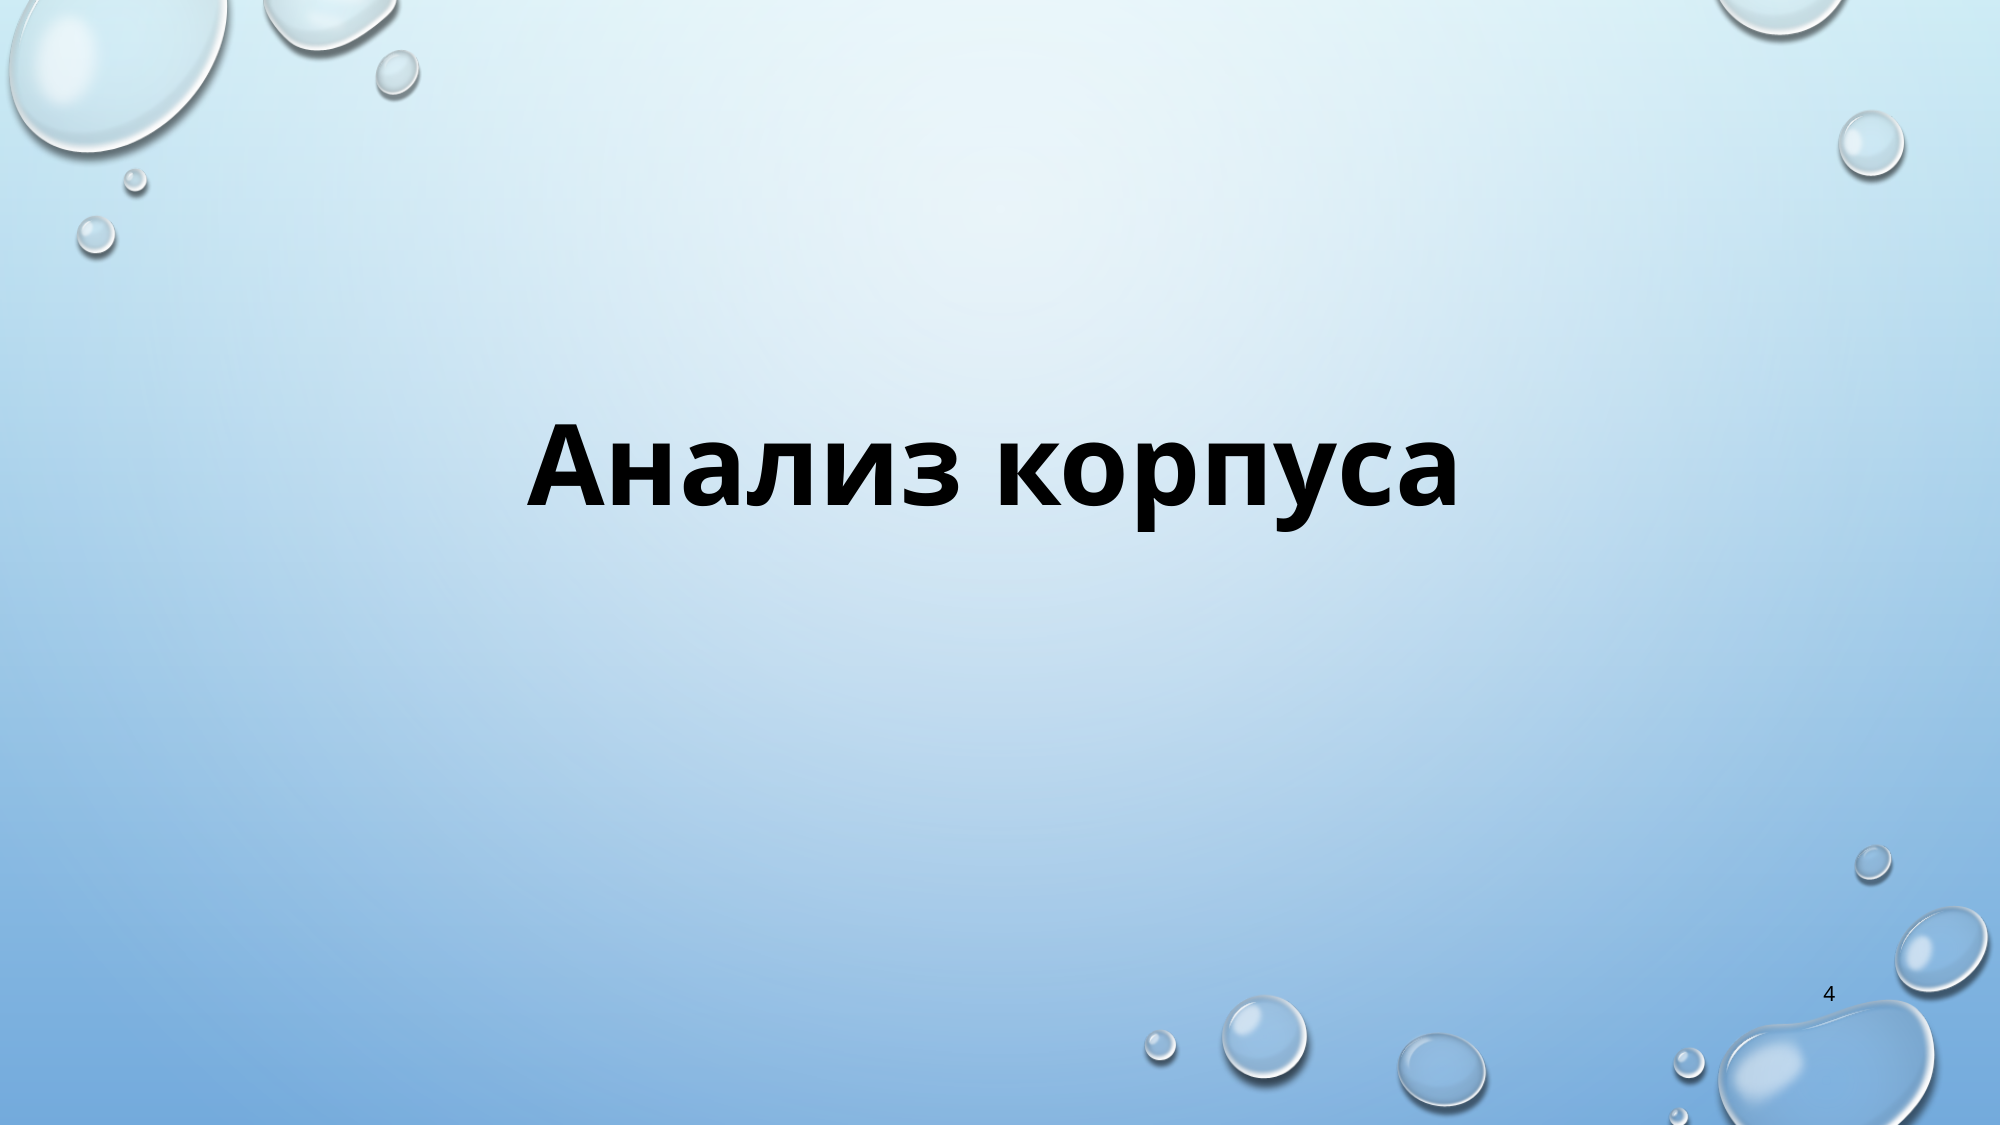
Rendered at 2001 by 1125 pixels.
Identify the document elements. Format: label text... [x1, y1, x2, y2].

slide_number 4 [1724, 965, 1851, 1025]
picture [0, 0, 2000, 1125]
text_box Анализ корпуса [237, 385, 1725, 606]
